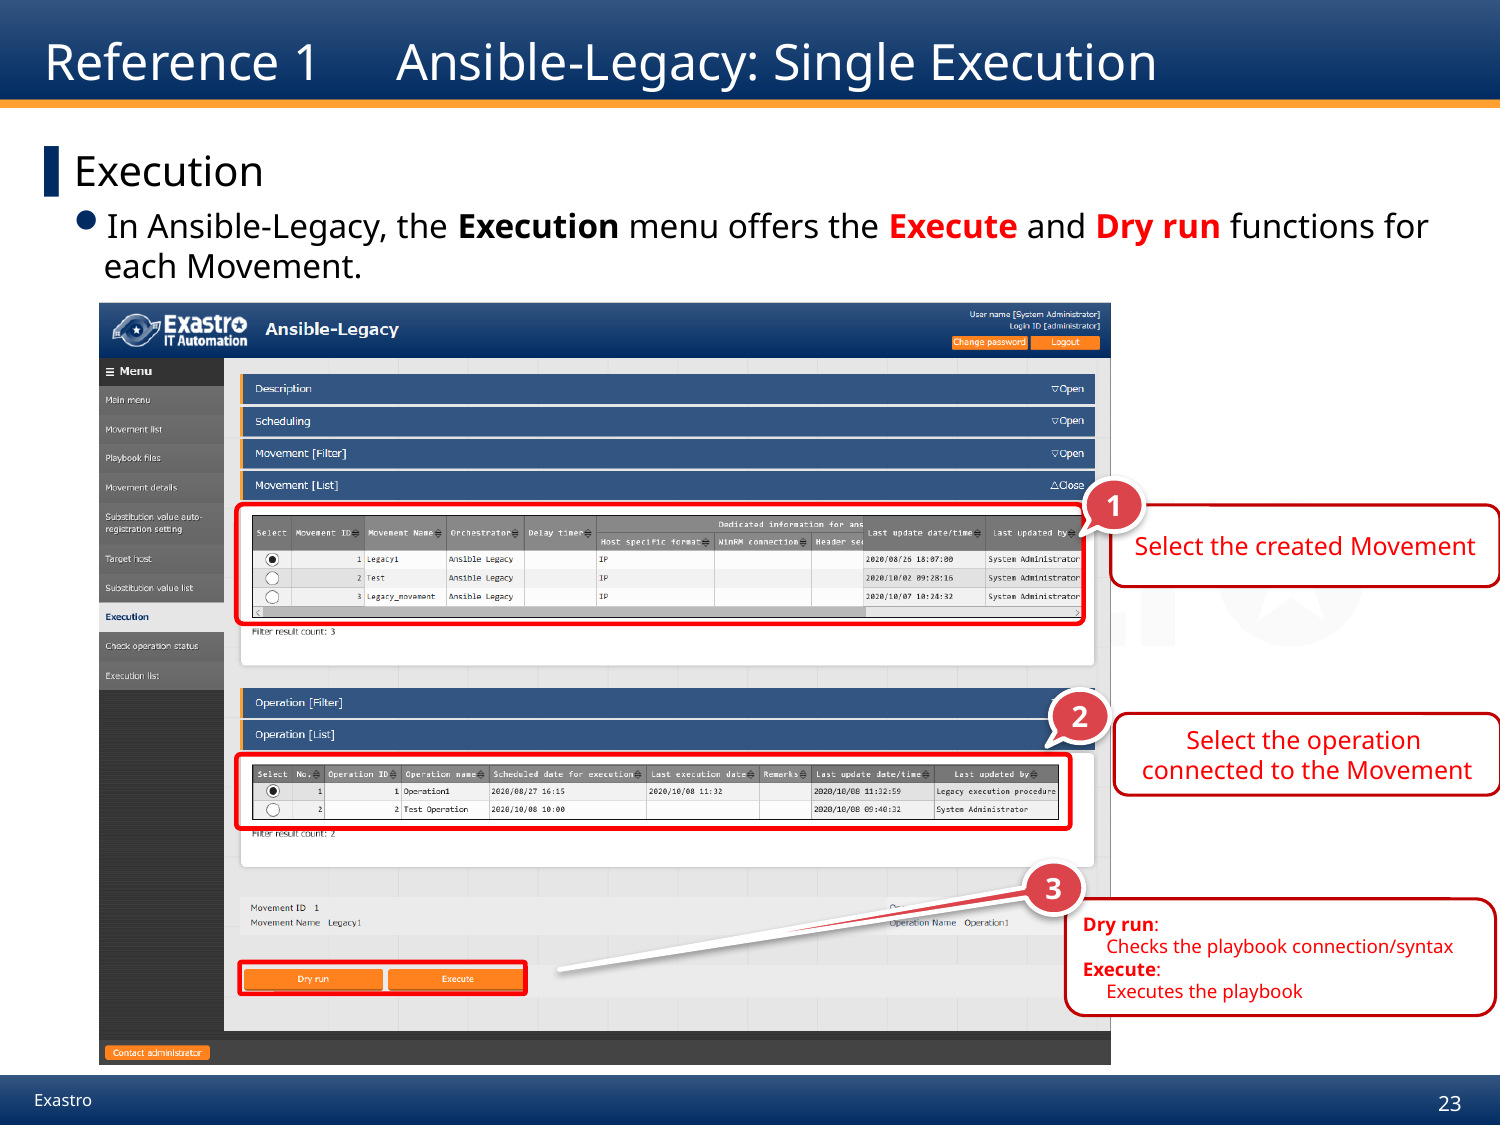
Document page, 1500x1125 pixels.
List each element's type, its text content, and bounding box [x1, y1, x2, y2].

picture [0, 0, 1500, 1125]
text_box Select the created Movement [1115, 504, 1500, 587]
text_box Select the operation connected to the Movement [1115, 713, 1500, 796]
text_box Dry run: Checks the playbook connection/syntax Execute: Executes the playbook [1115, 898, 1496, 1016]
list Execution In Ansible-Legacy, the Execution menu offers the Execute and Dry run functions for each Movement. [29, 137, 1500, 1059]
text_box 1 [1115, 475, 1148, 535]
title Reference 1 Ansible-Legacy: Single Execution [29, 18, 1471, 96]
